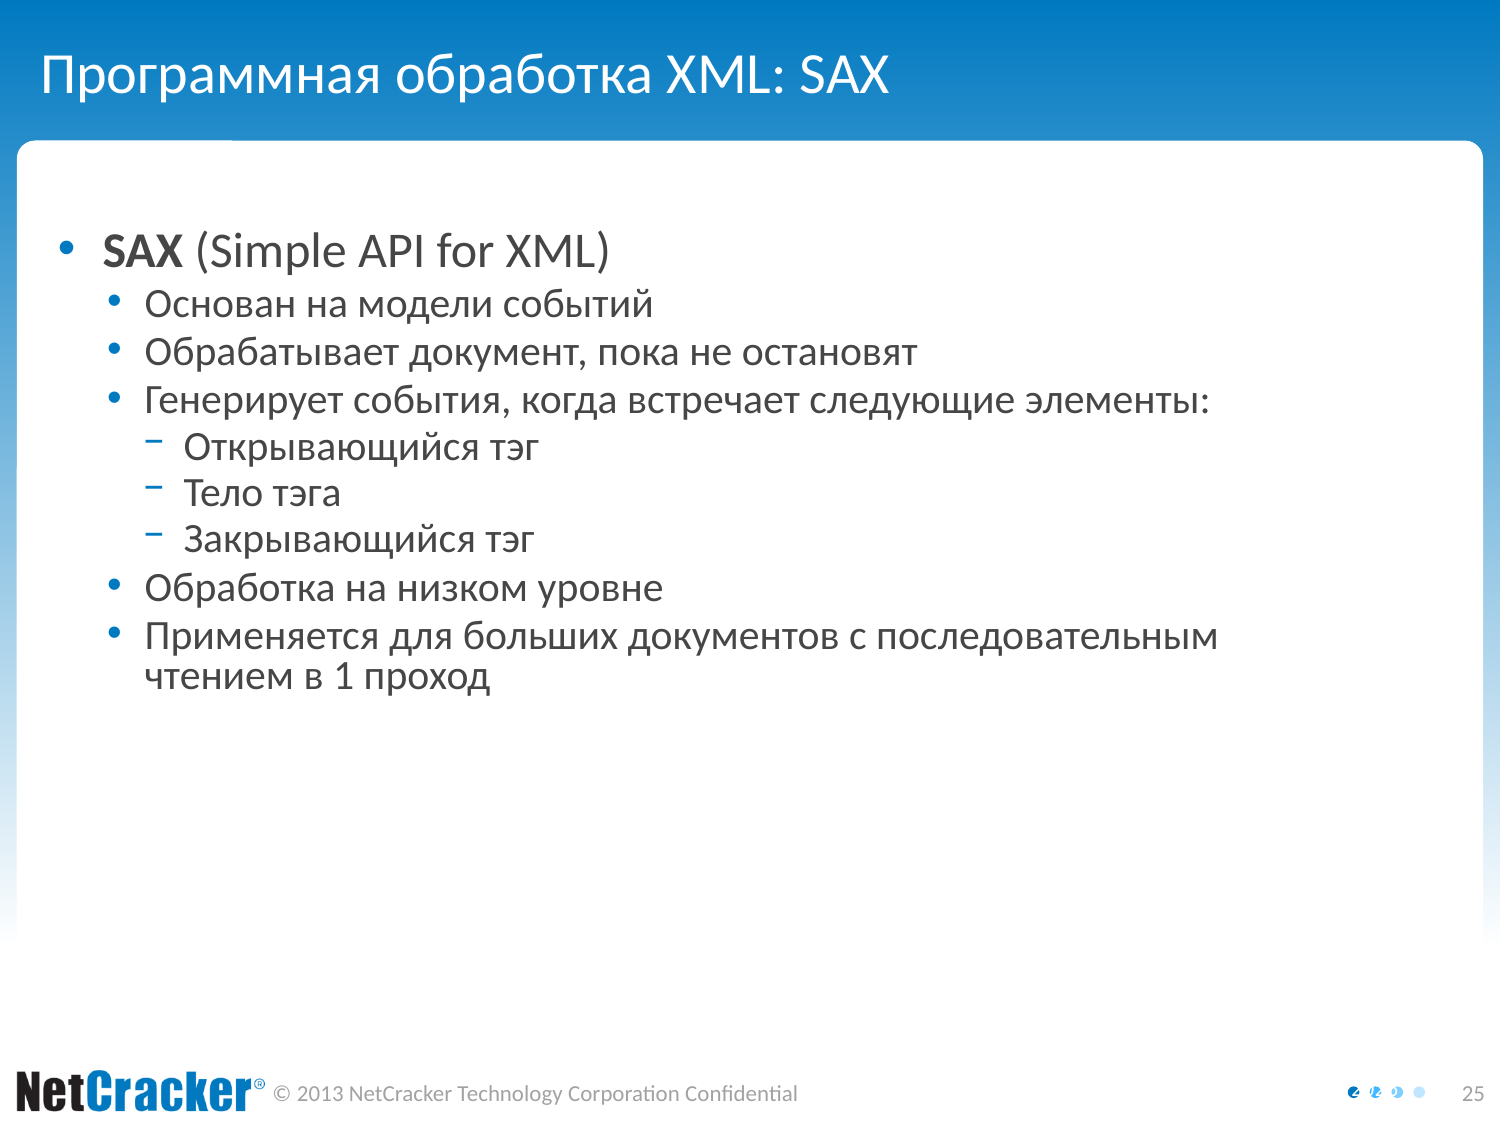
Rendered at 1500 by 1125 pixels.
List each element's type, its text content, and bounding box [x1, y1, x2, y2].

list SAX (Simple API for XML) Основан на модели событий Обрабатывает документ, пока не остановят Генерирует события, когда встречает следующие элементы: Открывающийся тэг Тело тэга Закрывающийся тэг Обработка на низком уровне Применяется для больших документов с последовательным чтением в 1 проход [19, 205, 1370, 813]
picture [5, 1062, 272, 1122]
text_box Saturday, October 04, 2014 [1103, 1051, 1418, 1112]
text_box 25 [1418, 1051, 1479, 1112]
title Программная обработка XML: SAX [16, 0, 1483, 141]
